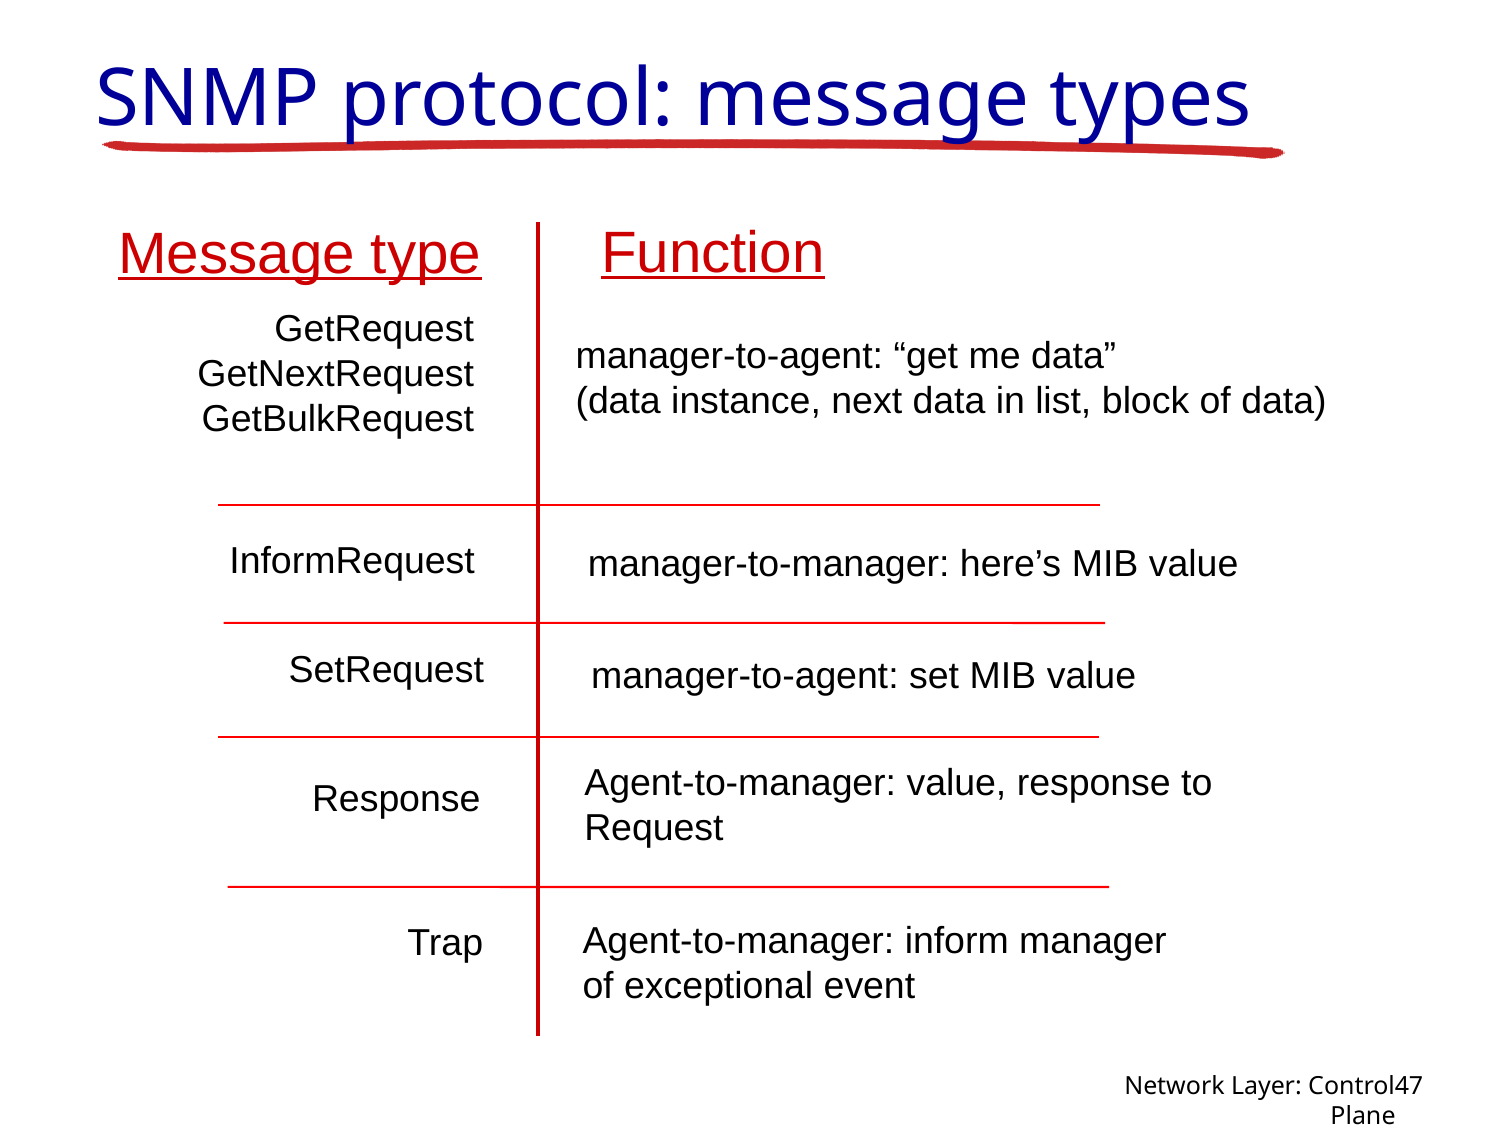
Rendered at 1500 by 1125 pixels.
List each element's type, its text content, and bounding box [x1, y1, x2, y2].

title SNMP protocol: message types [86, 0, 1363, 188]
text_box SetRequest [68, 637, 492, 698]
text_box manager-to-agent: set MIB value [583, 643, 1285, 703]
text_box Message type [110, 207, 490, 293]
text_box manager-to-manager: here’s MIB value [580, 531, 1320, 592]
text_box GetRequest GetNextRequest GetBulkRequest [189, 296, 482, 446]
text_box Function [593, 207, 833, 292]
text_box manager-to-agent: “get me data” (data instance, next data in list, block of data) [568, 323, 1335, 429]
picture [97, 134, 1298, 164]
text_box Network Layer: Control Plane [1045, 1062, 1403, 1125]
slide_number 47 [1386, 1061, 1446, 1107]
text_box Trap [67, 910, 491, 971]
text_box Agent-to-manager: value, response to Request [576, 751, 1272, 856]
text_box Response [64, 766, 488, 827]
text_box InformRequest [59, 529, 483, 589]
text_box Agent-to-manager: inform manager of exceptional event [575, 909, 1362, 1014]
